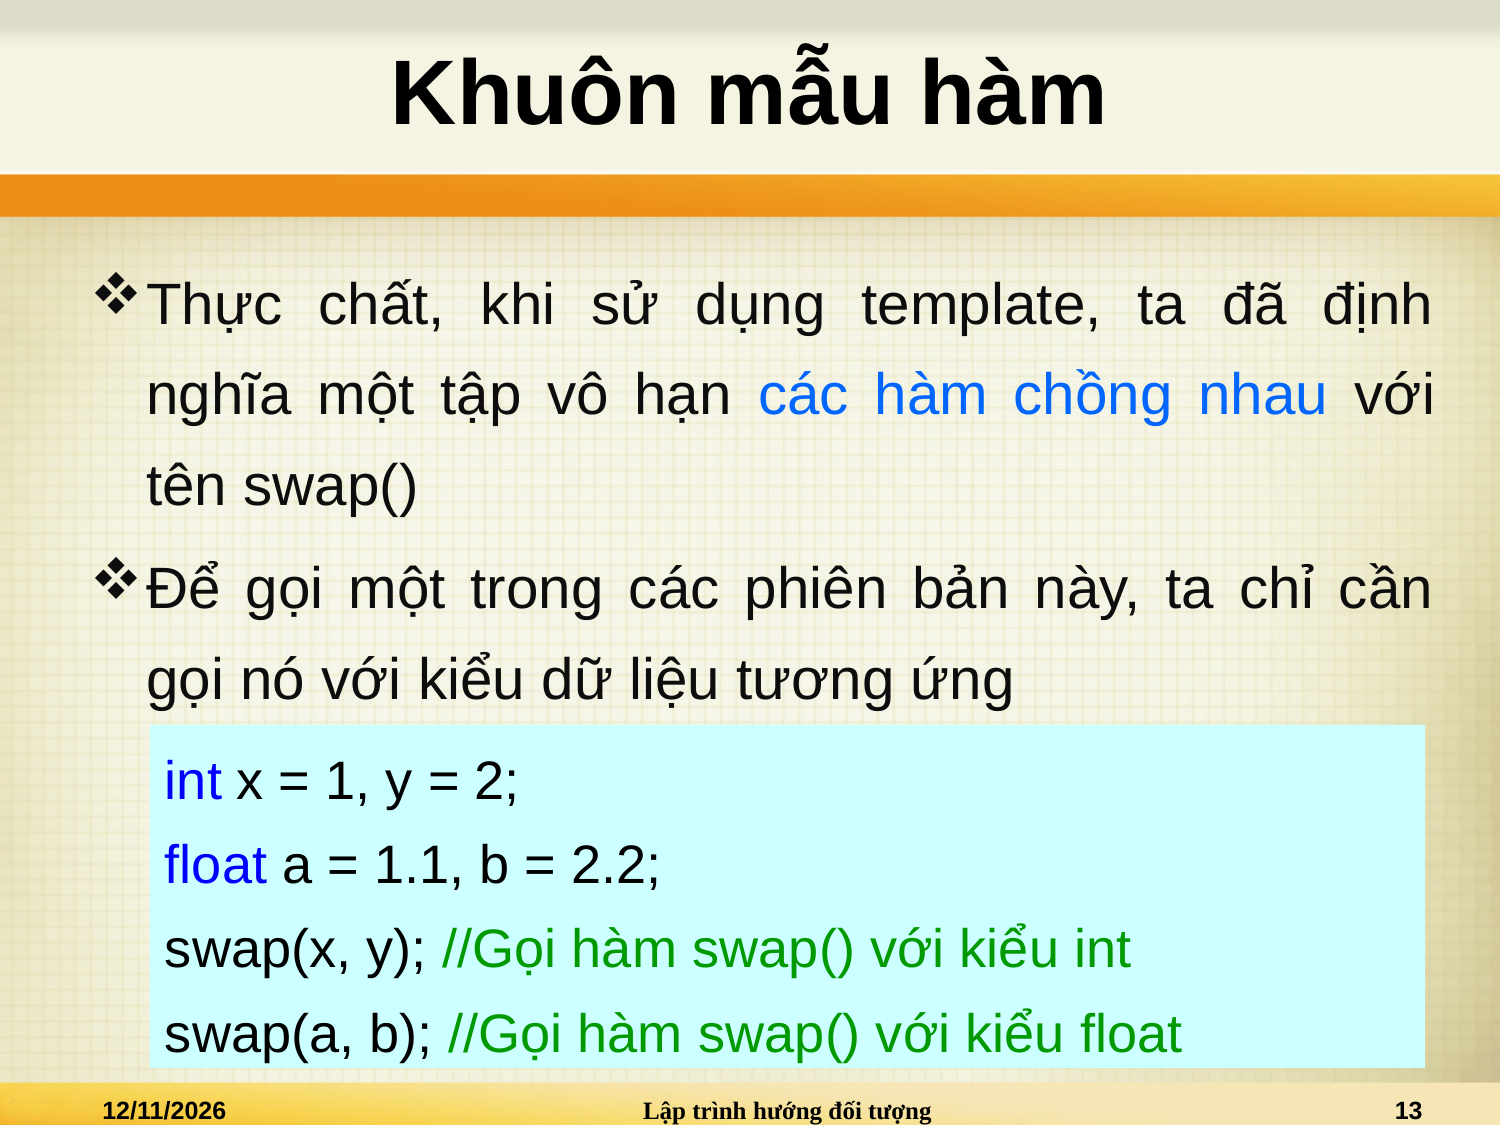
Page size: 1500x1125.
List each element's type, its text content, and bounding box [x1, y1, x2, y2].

picture [0, 175, 1500, 1125]
footer Lập trình hướng đối tượng [549, 1087, 1025, 1125]
text_box int x = 1, y = 2; float a = 1.1, b = 2.2; swap(x, y); //Gọi hàm swap() với kiểu int swap(a, b); //Gọi hàm swap() với kiểu float [149, 724, 1425, 1069]
slide_number 13 [1087, 1087, 1438, 1125]
list Thực chất, khi sử dụng template, ta đã định nghĩa một tập vô hạn các hàm chồng nhau với tên swap() Để gọi một trong các phiên bản này, ta chỉ cần gọi nó với kiểu dữ liệu tương ứng [75, 237, 1450, 1046]
title Khuôn mẫu hàm [0, 0, 1500, 175]
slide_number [87, 1087, 438, 1125]
